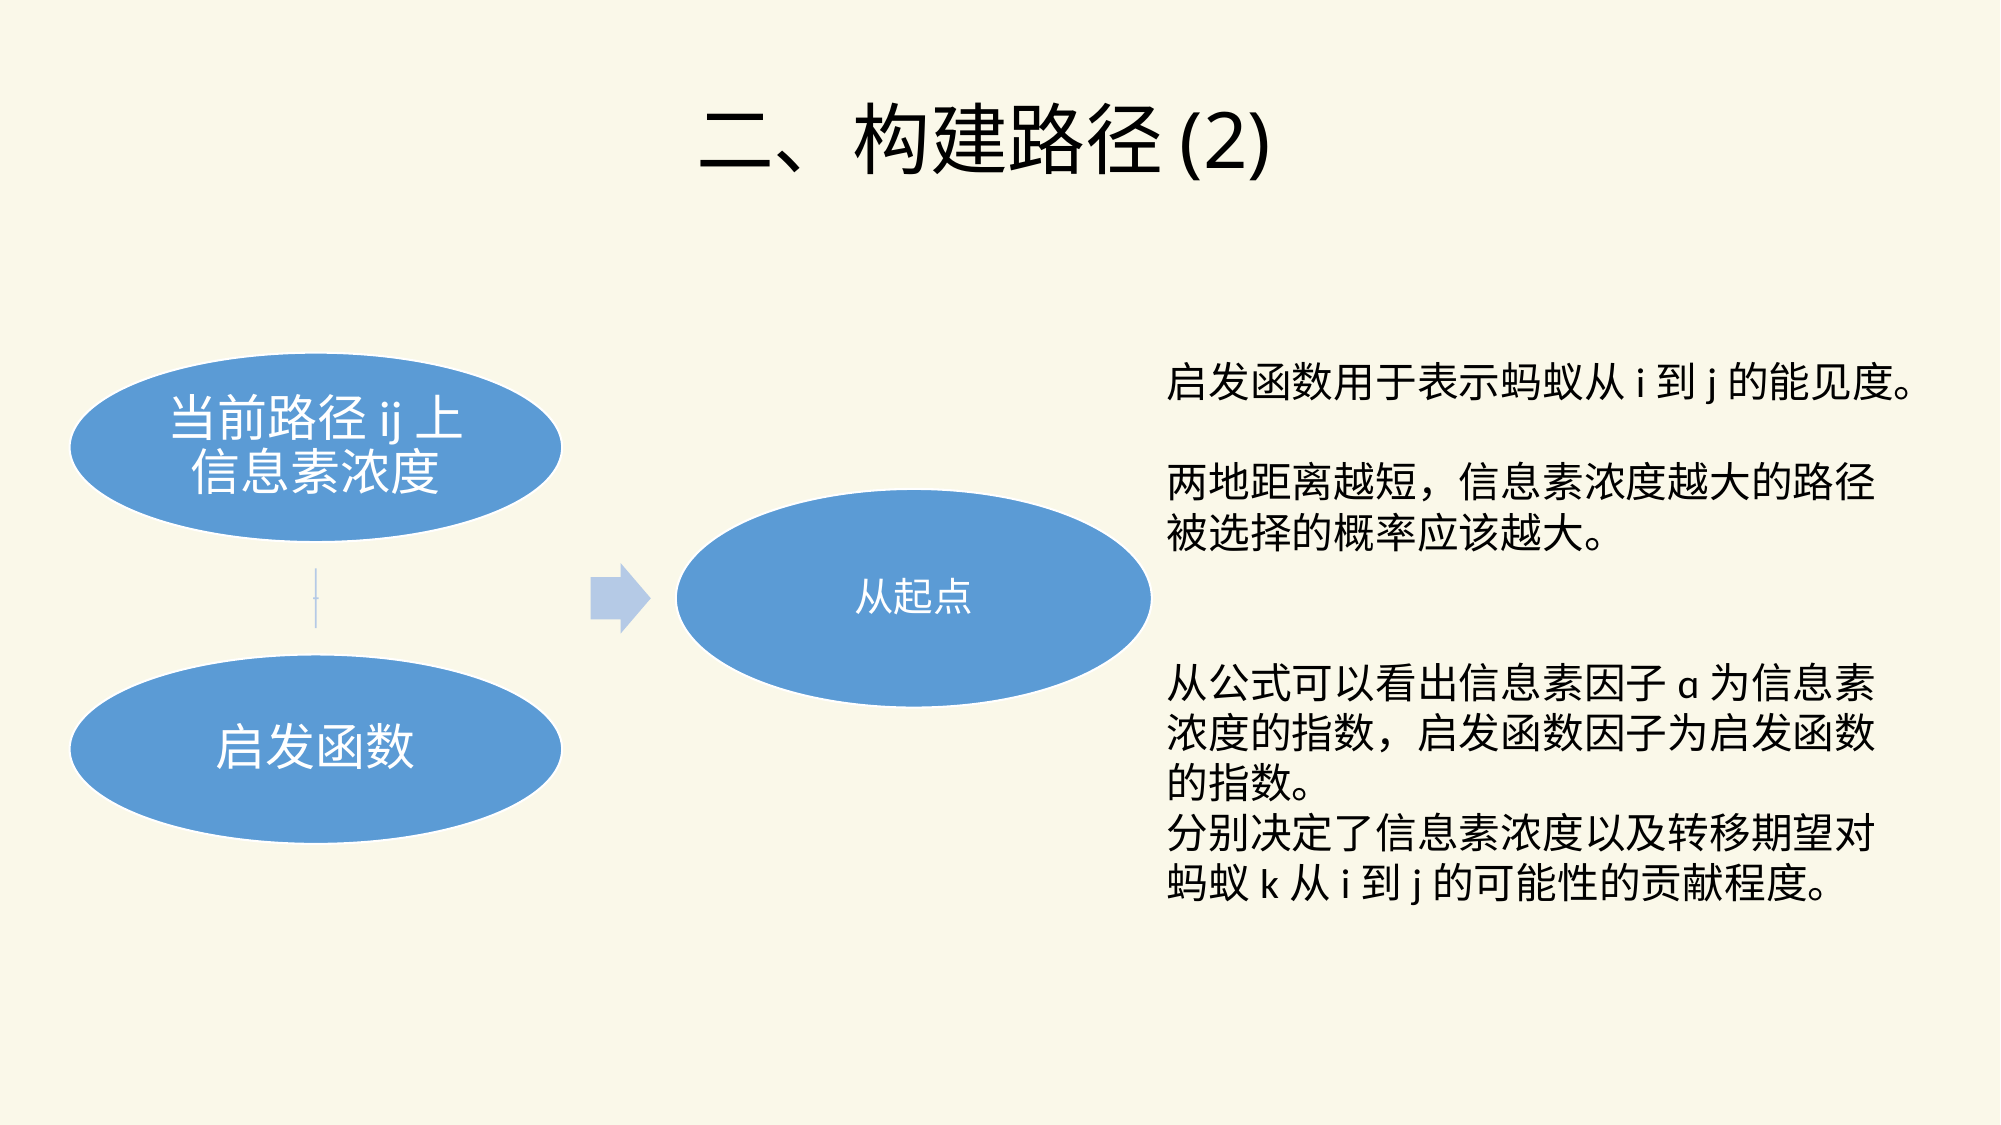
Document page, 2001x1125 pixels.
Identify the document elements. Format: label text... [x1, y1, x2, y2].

title 二、构建路径(2) [681, 62, 1319, 224]
